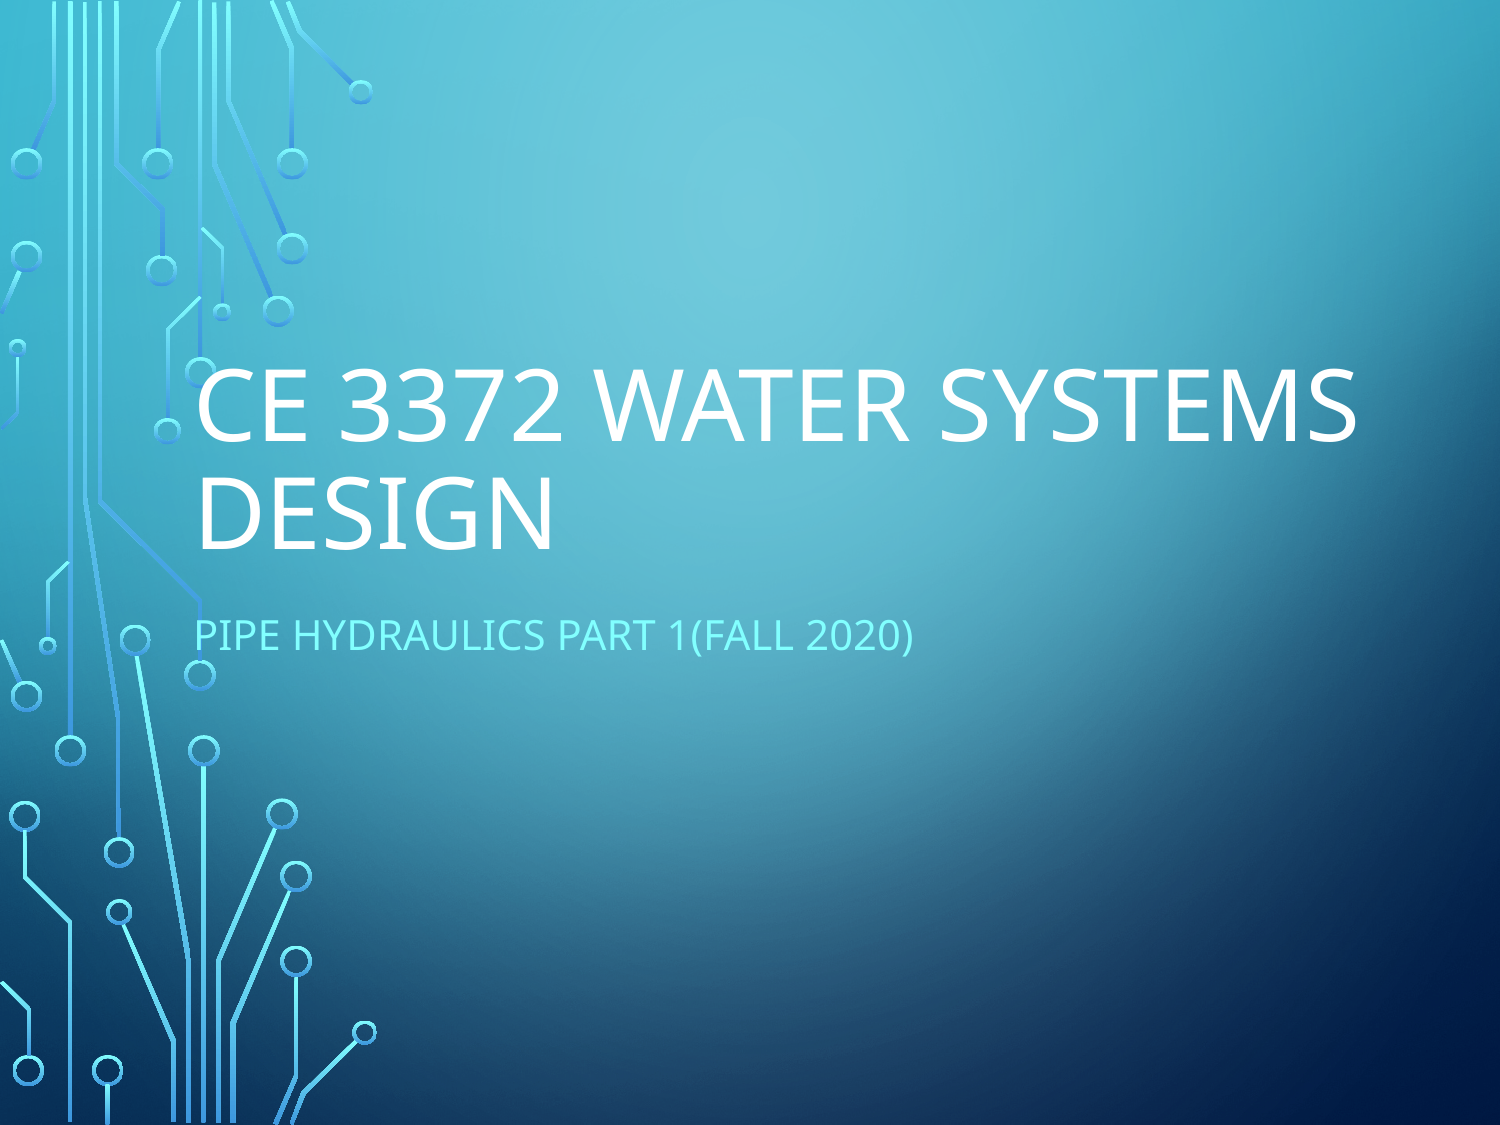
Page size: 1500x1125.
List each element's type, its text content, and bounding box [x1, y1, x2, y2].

subtitle Pipe hydraulics part 1(Fall 2020) [178, 590, 1260, 863]
title CE 3372 Water Systems Design [178, 186, 1394, 579]
